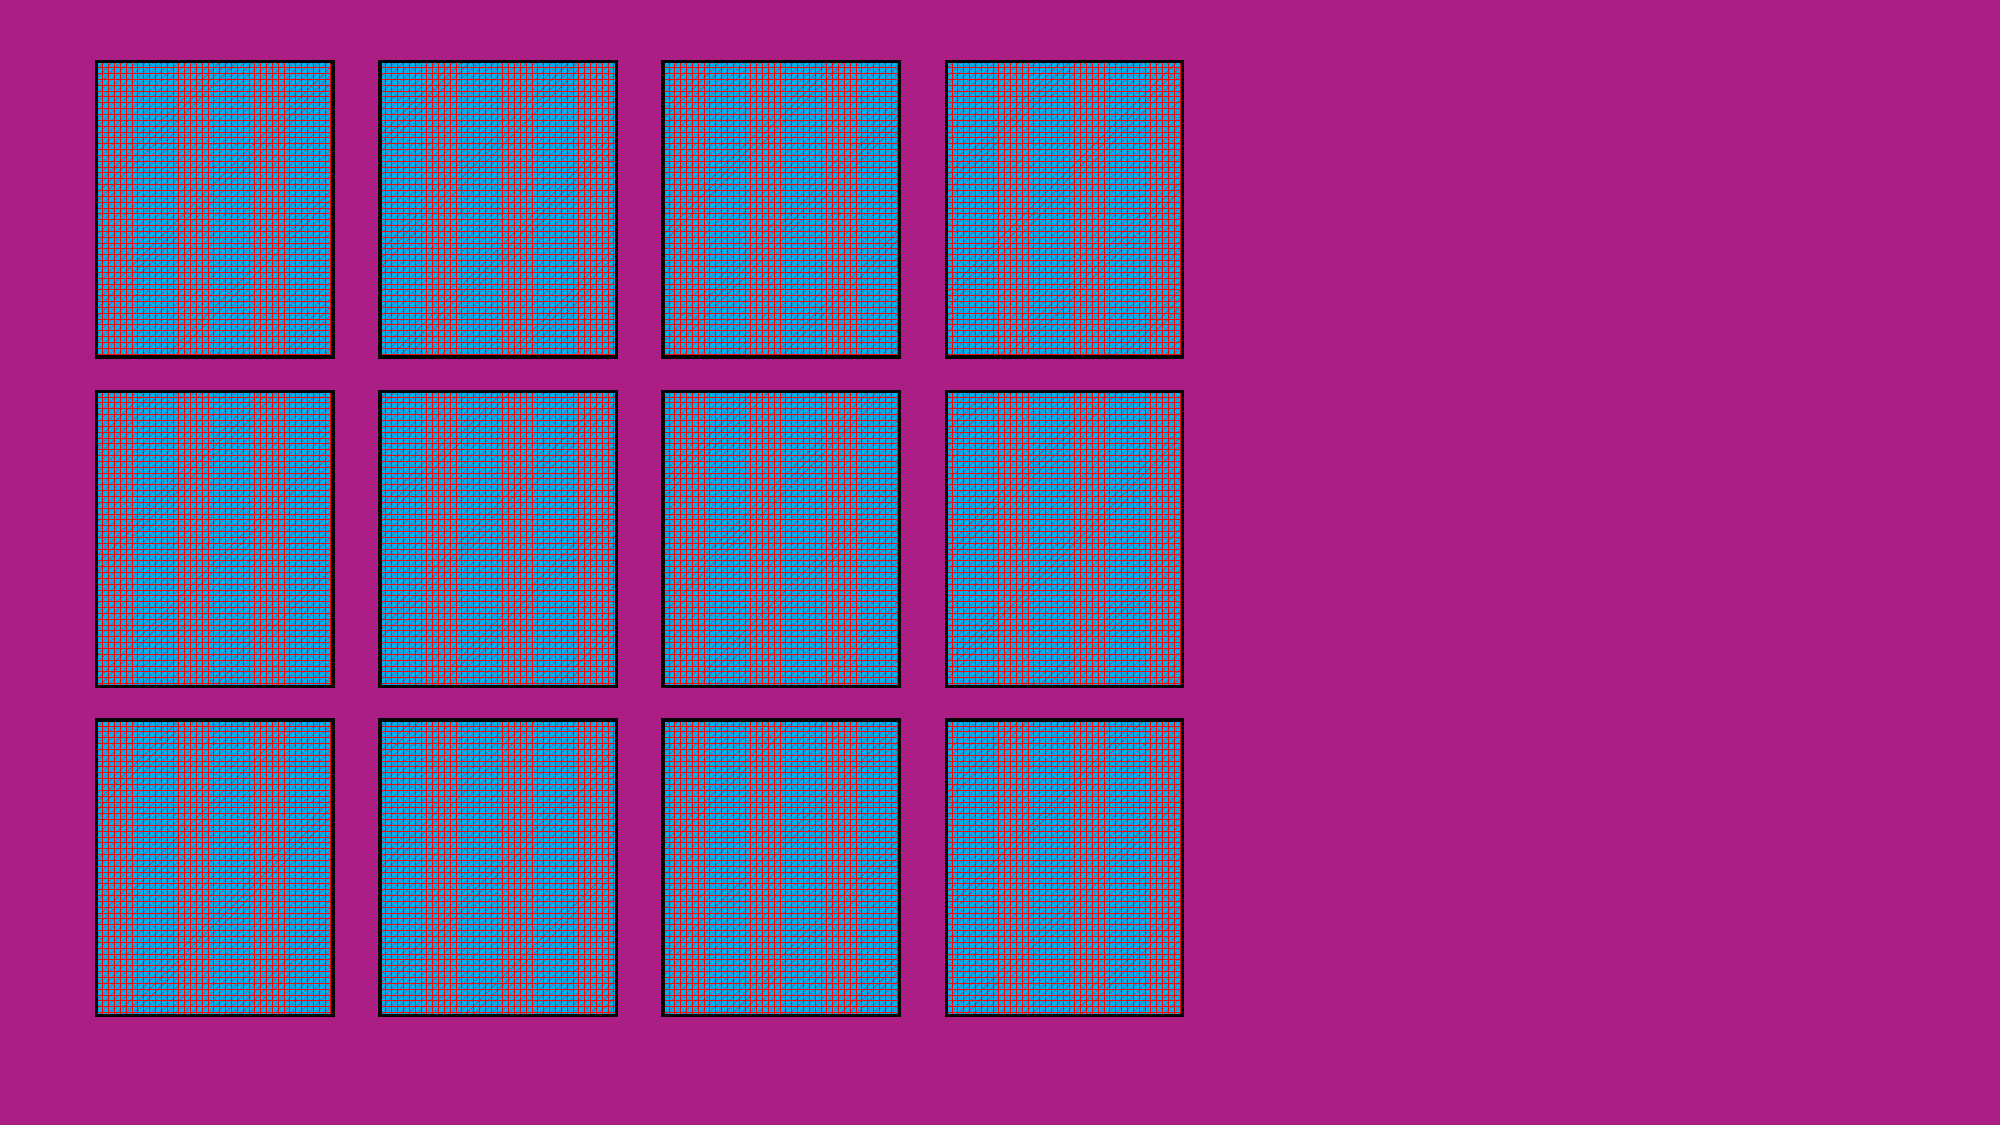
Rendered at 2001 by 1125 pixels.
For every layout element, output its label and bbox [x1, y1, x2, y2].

text_box [379, 720, 617, 1016]
text_box [96, 62, 334, 358]
text_box [379, 62, 617, 358]
text_box [946, 62, 1183, 358]
text_box [946, 720, 1183, 1016]
text_box [662, 62, 900, 358]
text_box [379, 391, 617, 687]
text_box [96, 391, 334, 687]
text_box [662, 720, 900, 1016]
text_box [662, 391, 900, 687]
text_box [946, 391, 1183, 687]
text_box [96, 720, 334, 1016]
